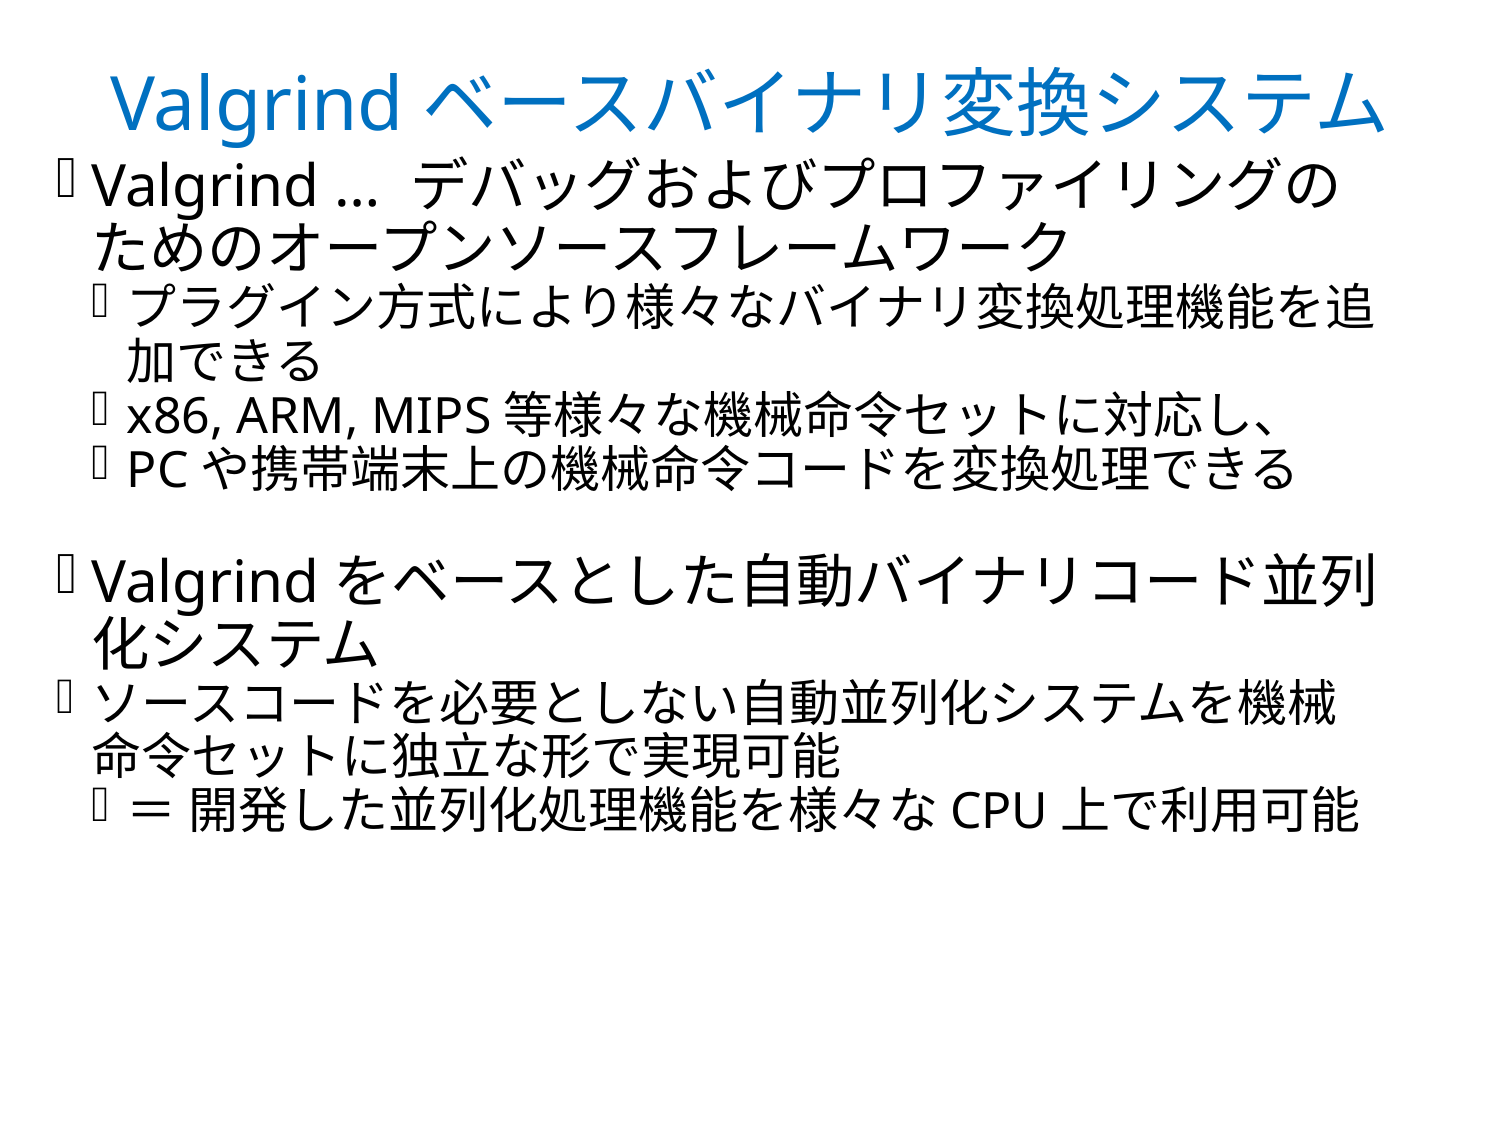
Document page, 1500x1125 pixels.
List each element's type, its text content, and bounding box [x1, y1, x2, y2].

text_box Valgrindベースバイナリ変換システム [75, 7, 1425, 195]
text_box Valgrind … デバッグおよびプロファイリングのためのオープンソースフレームワーク プラグイン方式により様々なバイナリ変換処理機能を追加できる x86, ARM, MIPS等様々な機械命令セットに対応し、 PCや携帯端末上の機械命令コードを変換処理できる Valgrindをベースとした自動バイナリコード並列化システム ソースコードを必要としない自動並列化システムを機械命令セットに独立な形で実現可能 ＝ 開発した並列化処理機能を様々なCPU上で利用可能 [41, 148, 1400, 1090]
